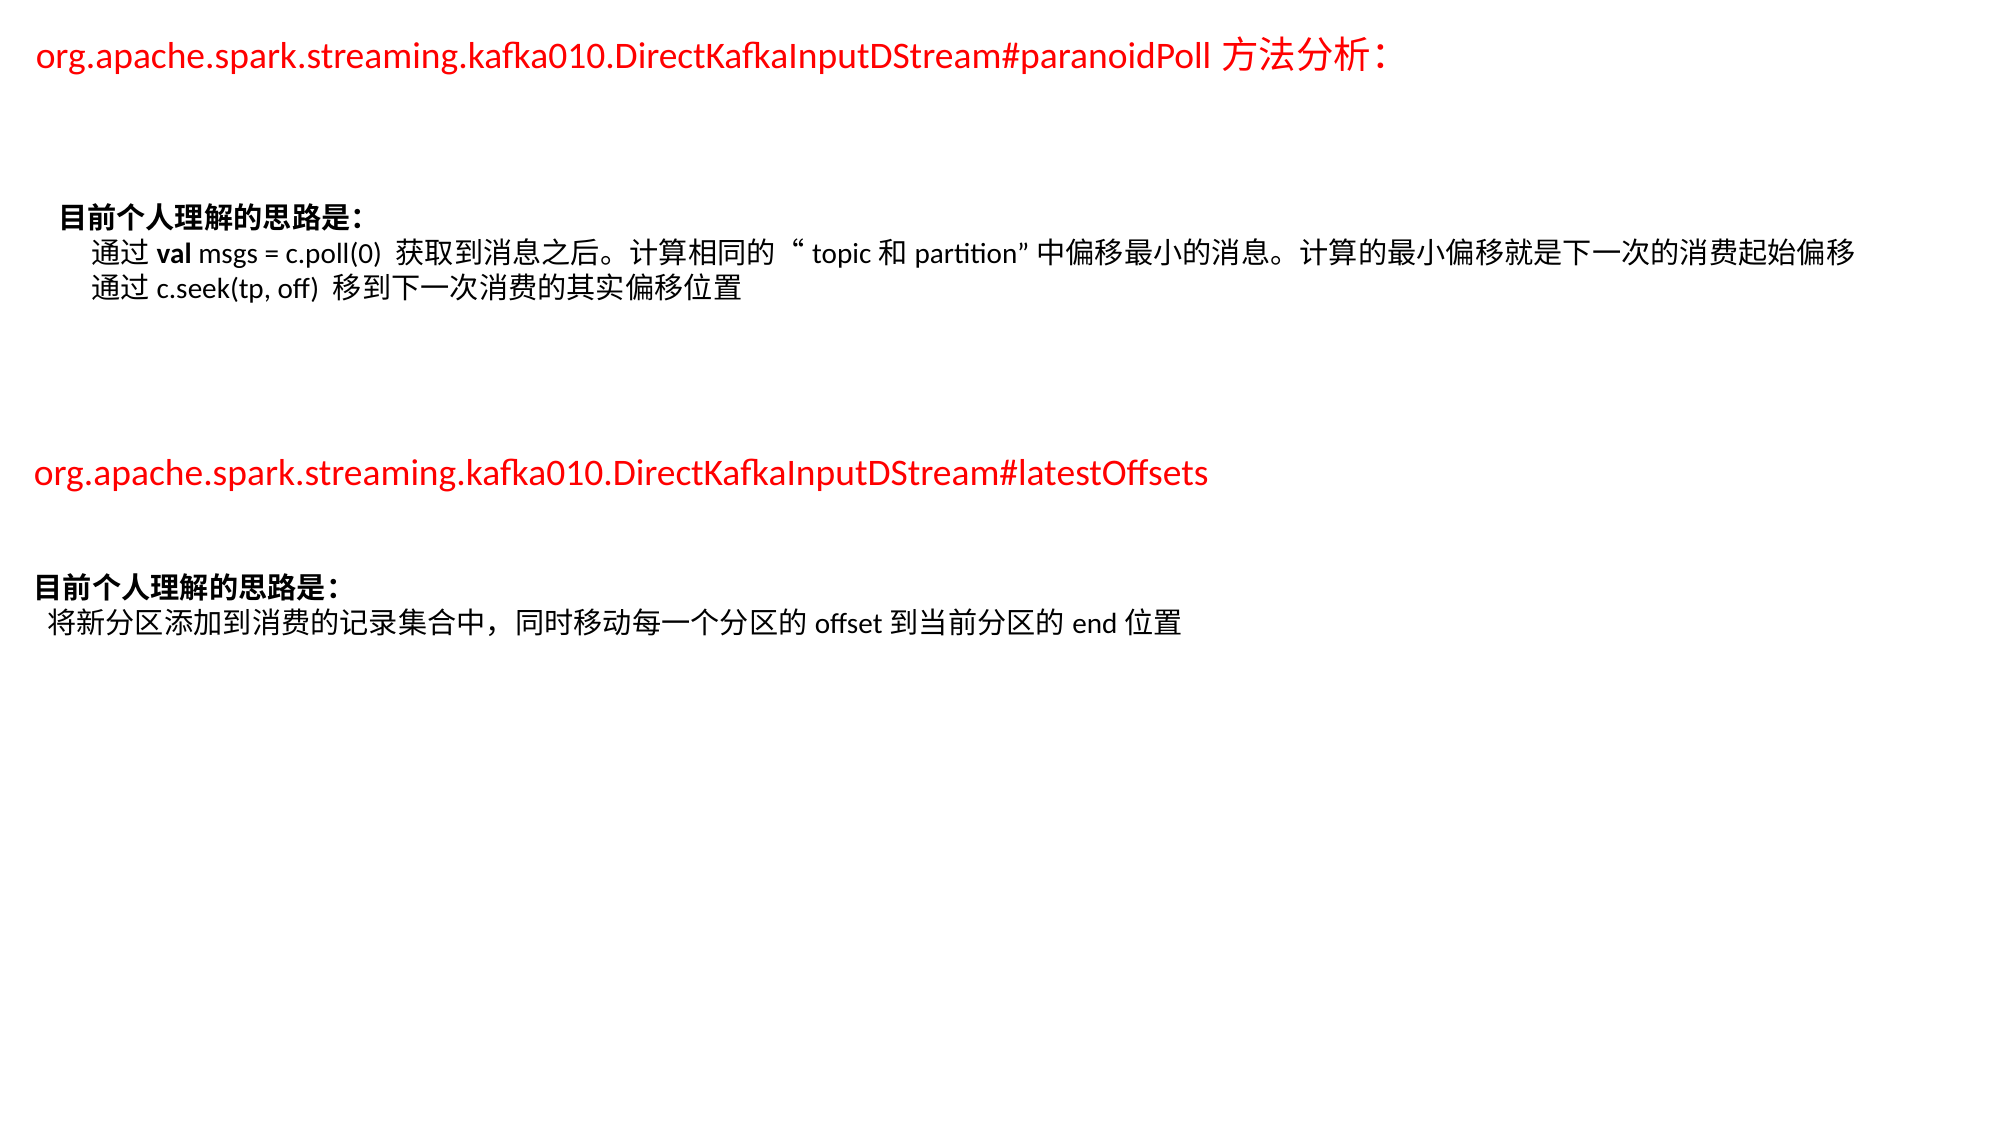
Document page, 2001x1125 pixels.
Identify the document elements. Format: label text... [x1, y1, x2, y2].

text_box org.apache.spark.streaming.kafka010.DirectKafkaInputDStream#latestOffsets [19, 440, 1476, 501]
text_box 目前个人理解的思路是： 将新分区添加到消费的记录集合中，同时移动每一个分区的offset到当前分区的end位置 [19, 561, 1869, 647]
text_box org.apache.spark.streaming.kafka010.DirectKafkaInputDStream#paranoidPoll方法分析： [21, 23, 1424, 84]
text_box 目前个人理解的思路是： 通过val msgs = c.poll(0) 获取到消息之后。计算相同的“topic和partition”中偏移最小的消息。计算的最小偏移就是下一次的消费起始偏移 通过c.seek(tp, off) 移到下一次消费的其实偏移位置 [43, 191, 1893, 347]
